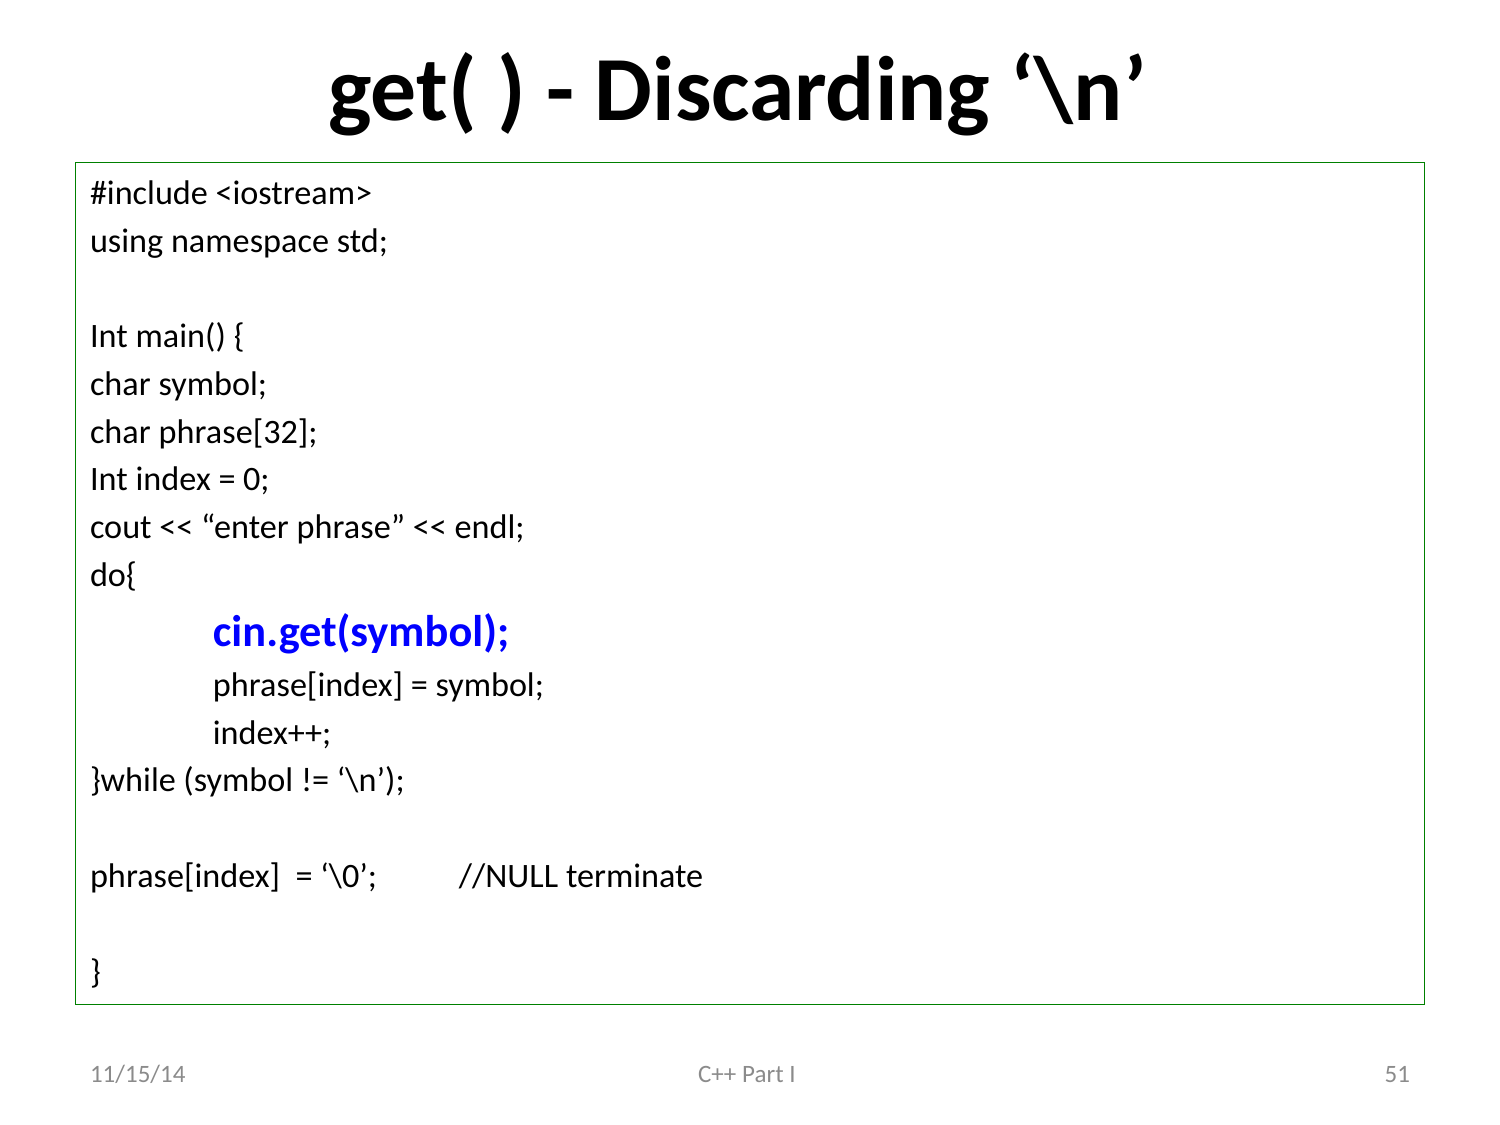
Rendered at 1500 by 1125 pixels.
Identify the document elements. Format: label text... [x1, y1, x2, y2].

footer C++ Part I [512, 1042, 988, 1103]
list #include <iostream> using namespace std; Int main() { char symbol; char phrase[32]; Int index = 0; cout << “enter phrase” << endl; do{ cin.get(symbol); phrase[index] = symbol; index++; }while (symbol != ‘\n’); phrase[index] = ‘\0’; //NULL terminate } [75, 162, 1425, 1005]
title get( ) - Discarding ‘\n’ [73, 5, 1424, 163]
slide_number 51 [1074, 1042, 1425, 1103]
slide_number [75, 1042, 425, 1103]
